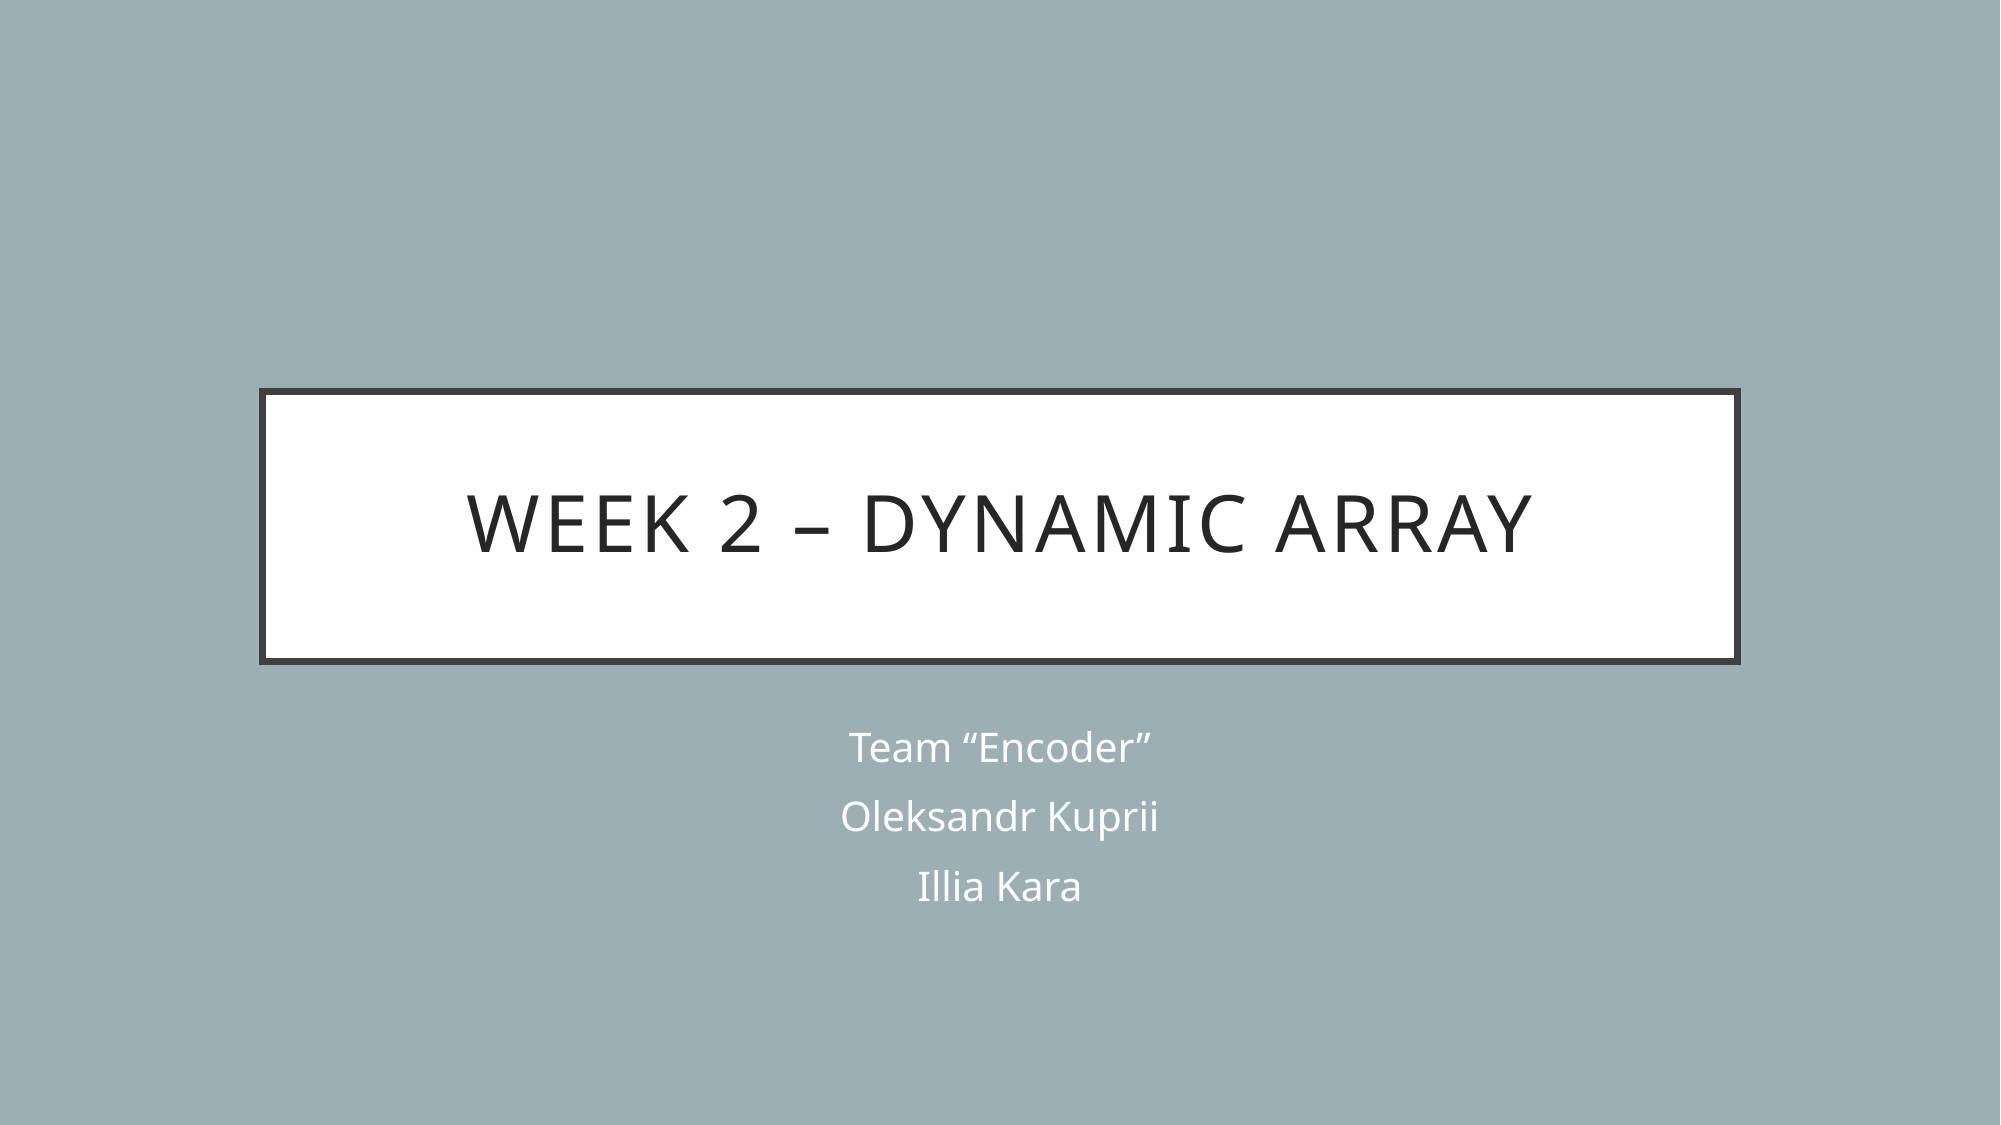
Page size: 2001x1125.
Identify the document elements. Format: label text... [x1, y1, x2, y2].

title Week 2 – Dynamic array [259, 388, 1741, 665]
subtitle Team “Encoder” Oleksandr Kuprii Illia Kara [442, 713, 1558, 918]
